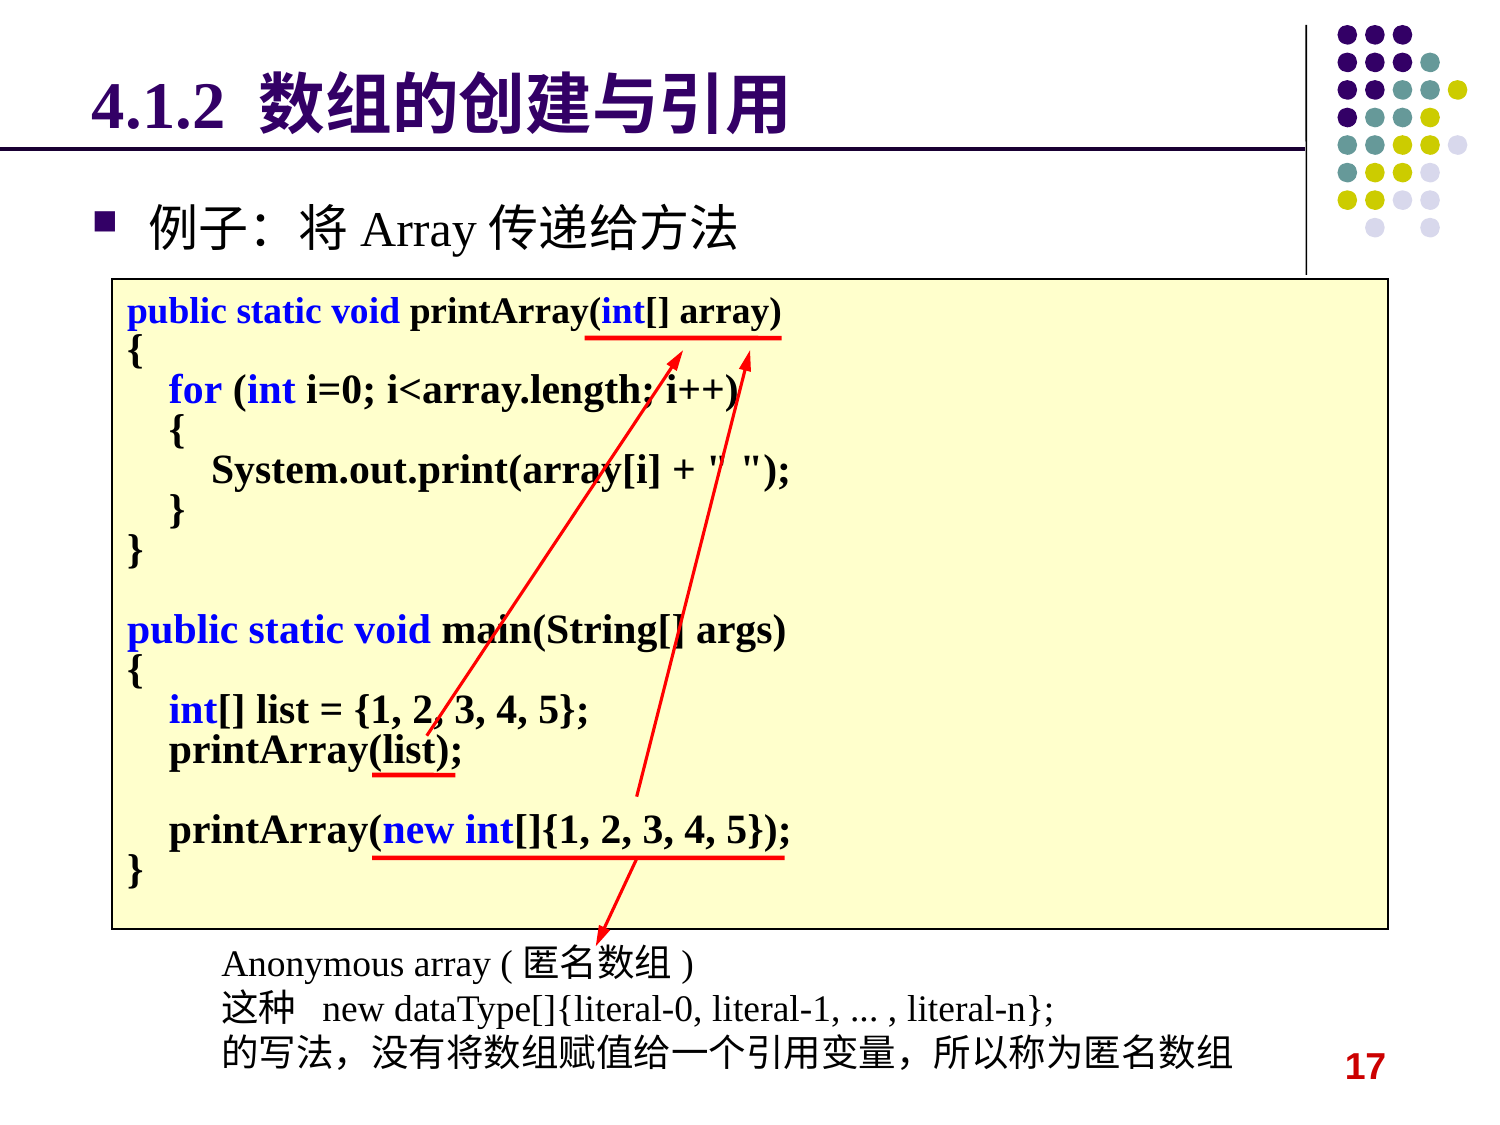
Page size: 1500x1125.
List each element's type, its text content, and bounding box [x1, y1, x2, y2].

text_box [426, 350, 684, 736]
text_box public static void printArray(int[] array) { for (int i=0; i<array.length; i++) { System.out.print(array[i] + " "); } } public static void main(String[] args) { int[] list = {1, 2, 3, 4, 5}; printArray(list); printArray(new int[]{1, 2, 3, 4, 5}); } [112, 278, 1388, 929]
list 例子：将Array传递给方法 [76, 188, 1427, 268]
text_box [598, 858, 637, 931]
title 4.1.2 数组的创建与引用 [76, 31, 1315, 149]
text_box Anonymous array (匿名数组) 这种 new dataType[]{literal-0, literal-1, ... , literal-n}; 的写法，没有将数组赋值给一个引用变量，所以称为匿名数组 [206, 931, 1299, 1082]
text_box [636, 350, 751, 797]
